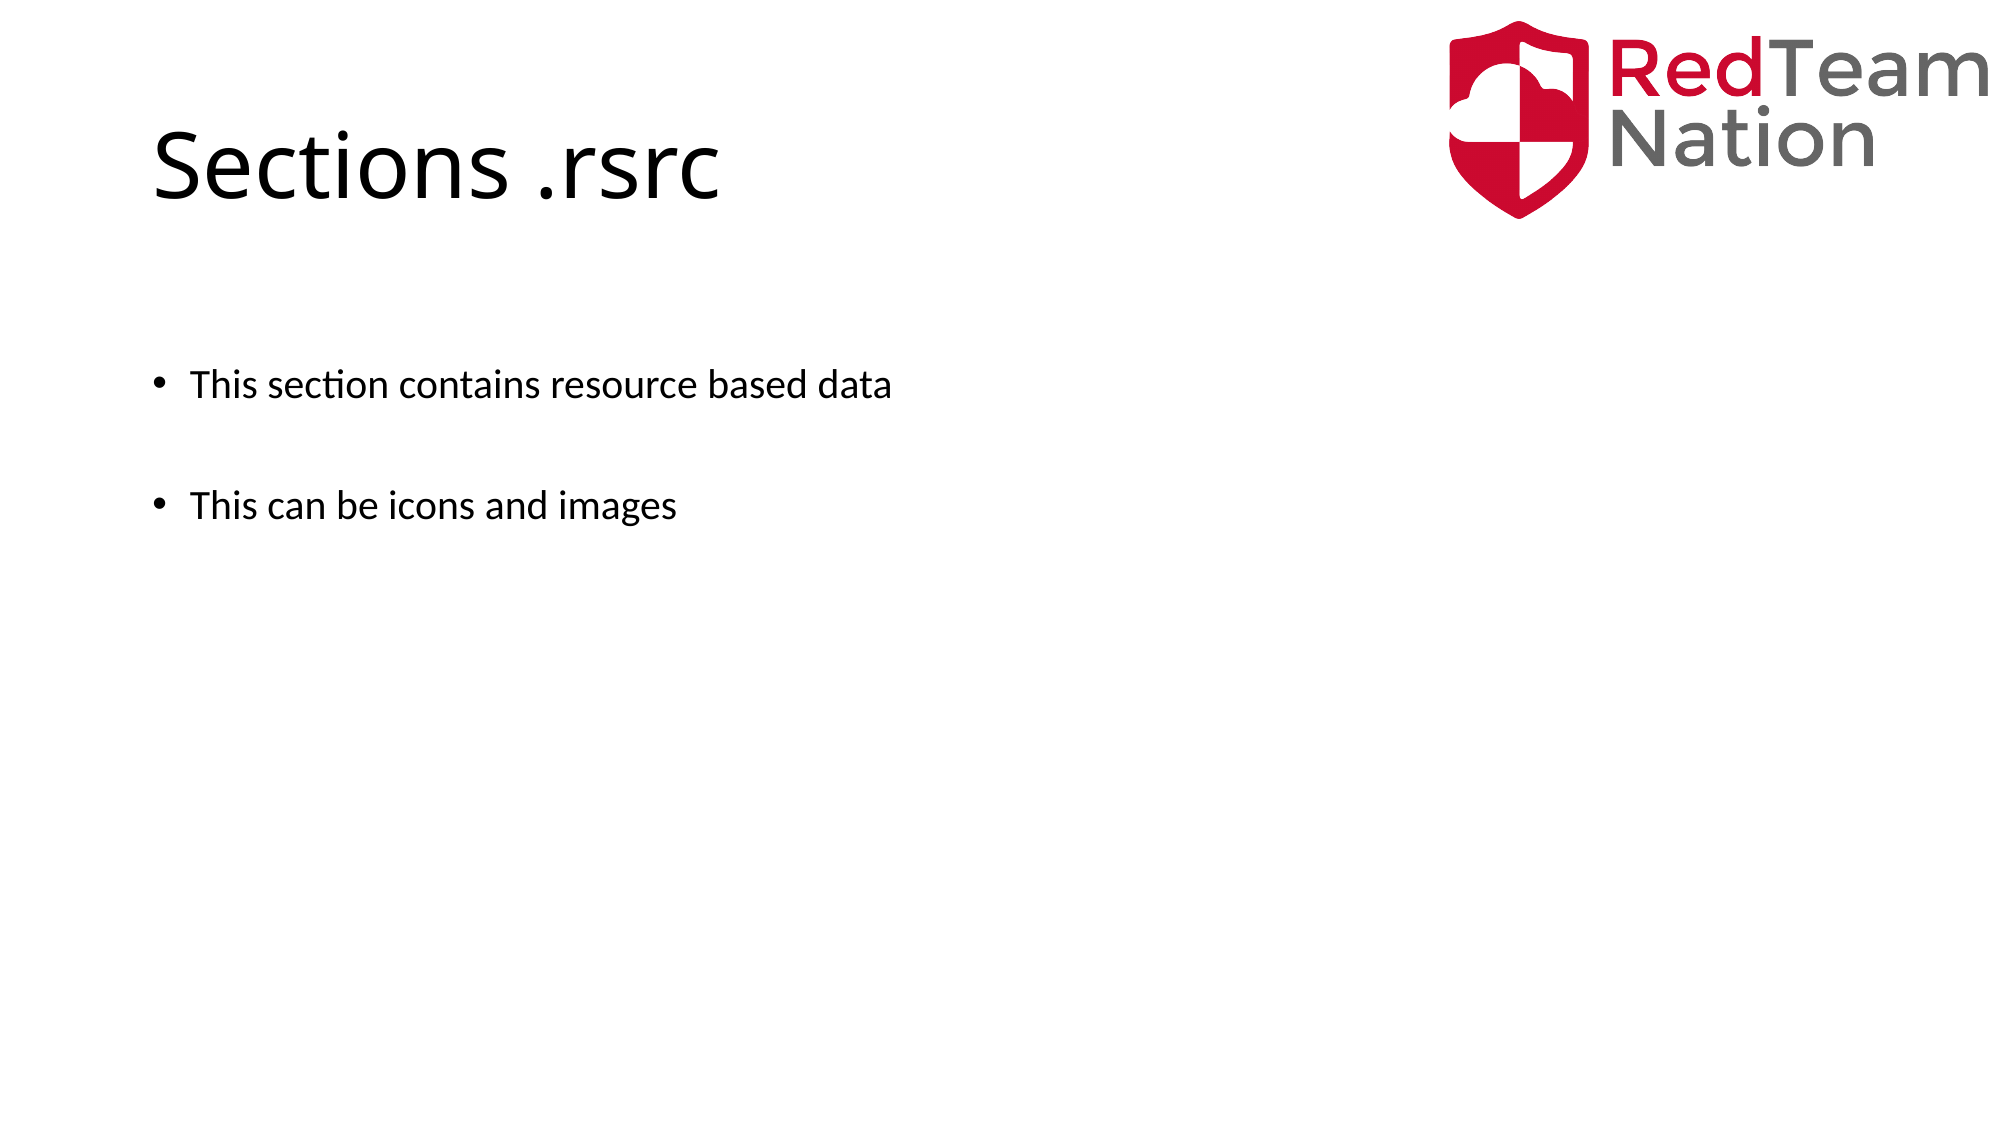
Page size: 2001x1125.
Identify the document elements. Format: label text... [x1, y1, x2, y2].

list This section contains resource based data This can be icons and images [137, 299, 1863, 1014]
picture [1449, 21, 1988, 220]
title Sections .rsrc [137, 59, 1863, 278]
